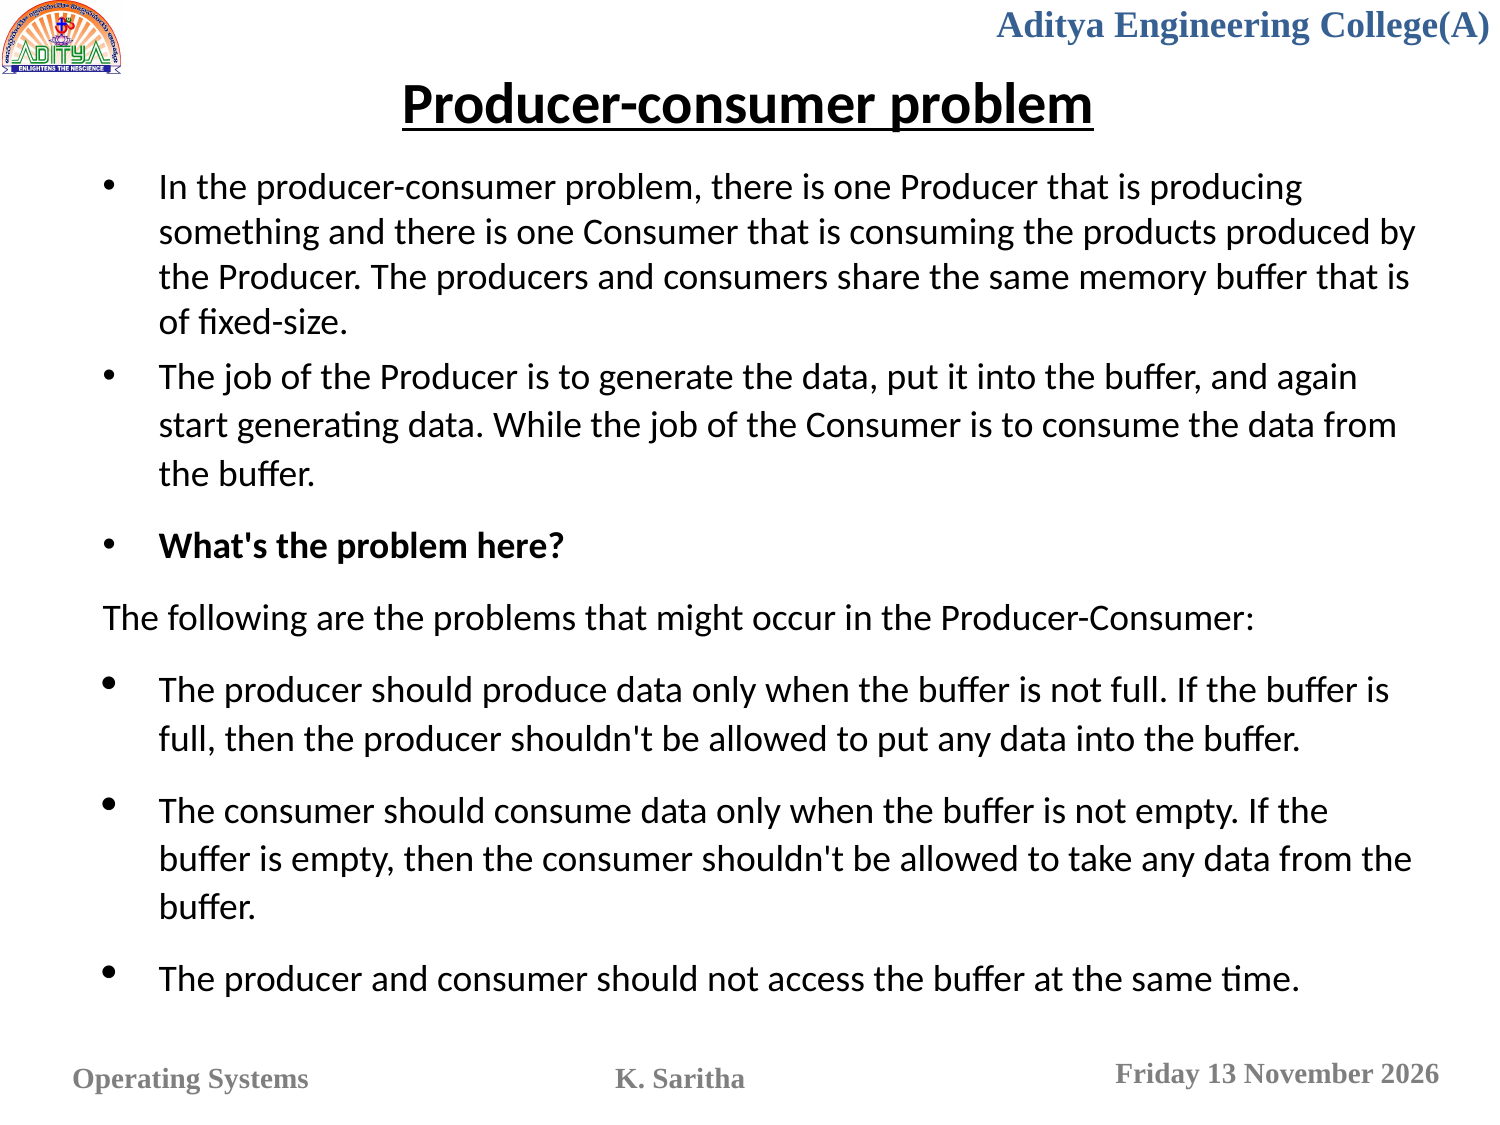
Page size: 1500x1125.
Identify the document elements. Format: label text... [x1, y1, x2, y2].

picture [0, 0, 122, 75]
text_box Producer-consumer problem [387, 58, 1156, 143]
list In the producer-consumer problem, there is one Producer that is producing something and there is one Consumer that is consuming the products produced by the Producer. The producers and consumers share the same memory buffer that is of fixed-size. The job of the Producer is to generate the data, put it into the buffer, and again start generating data. While the job of the Consumer is to consume the data from the buffer. What's the problem here? The following are the problems that might occur in the Producer-Consumer: The producer should produce data only when the buffer is not full. If the buffer is full, then the producer shouldn't be allowed to put any data into the buffer. The consumer should consume data only when the buffer is not empty. If the buffer is empty, then the consumer shouldn't be allowed to take any data from the buffer. The producer and consumer should not access the buffer at the same time. [87, 154, 1438, 897]
